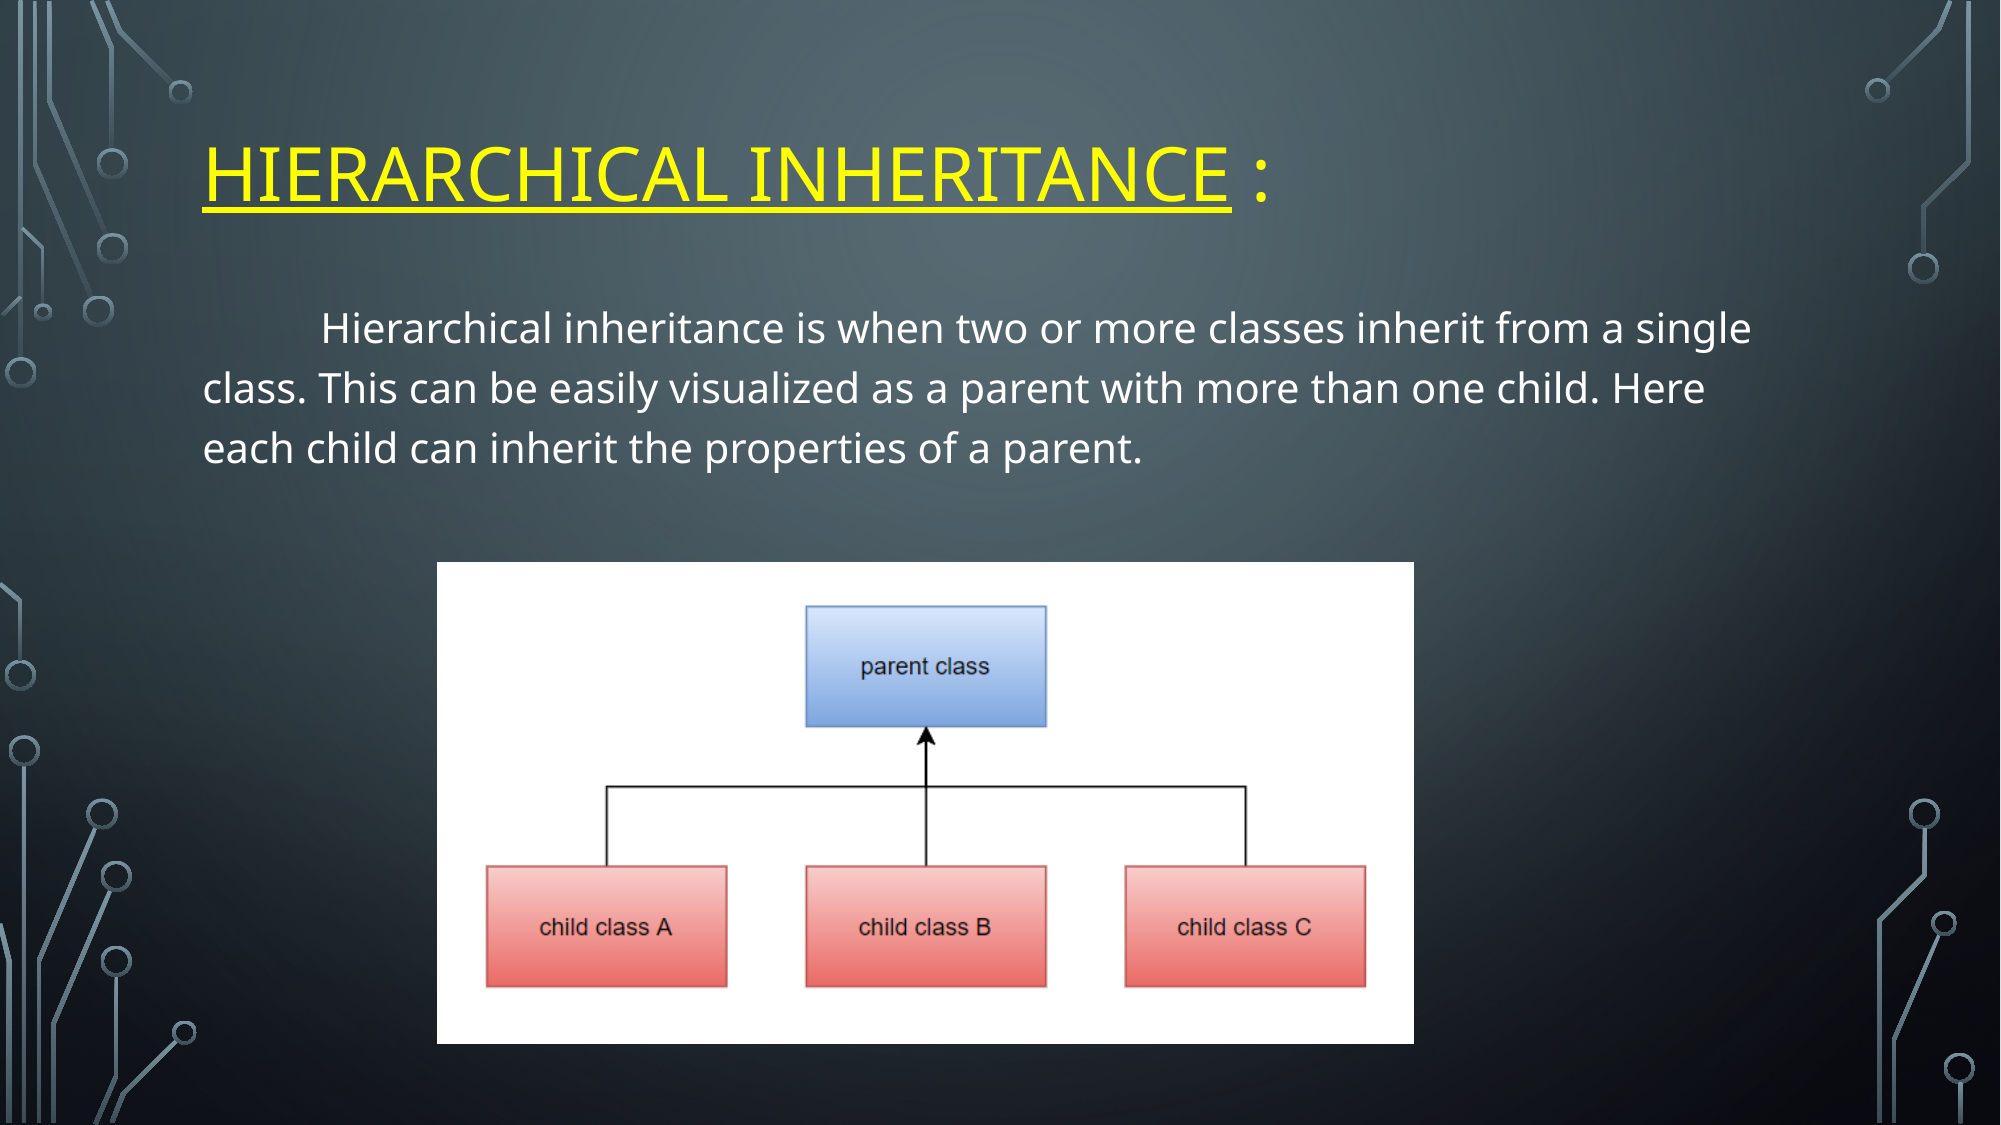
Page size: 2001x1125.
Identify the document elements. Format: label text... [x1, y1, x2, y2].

picture [436, 562, 1414, 1044]
title Hierarchical Inheritance : [187, 101, 1813, 284]
list Hierarchical inheritance is when two or more classes inherit from a single class. This can be easily visualized as a parent with more than one child. Here each child can inherit the properties of a parent. [187, 284, 1813, 950]
